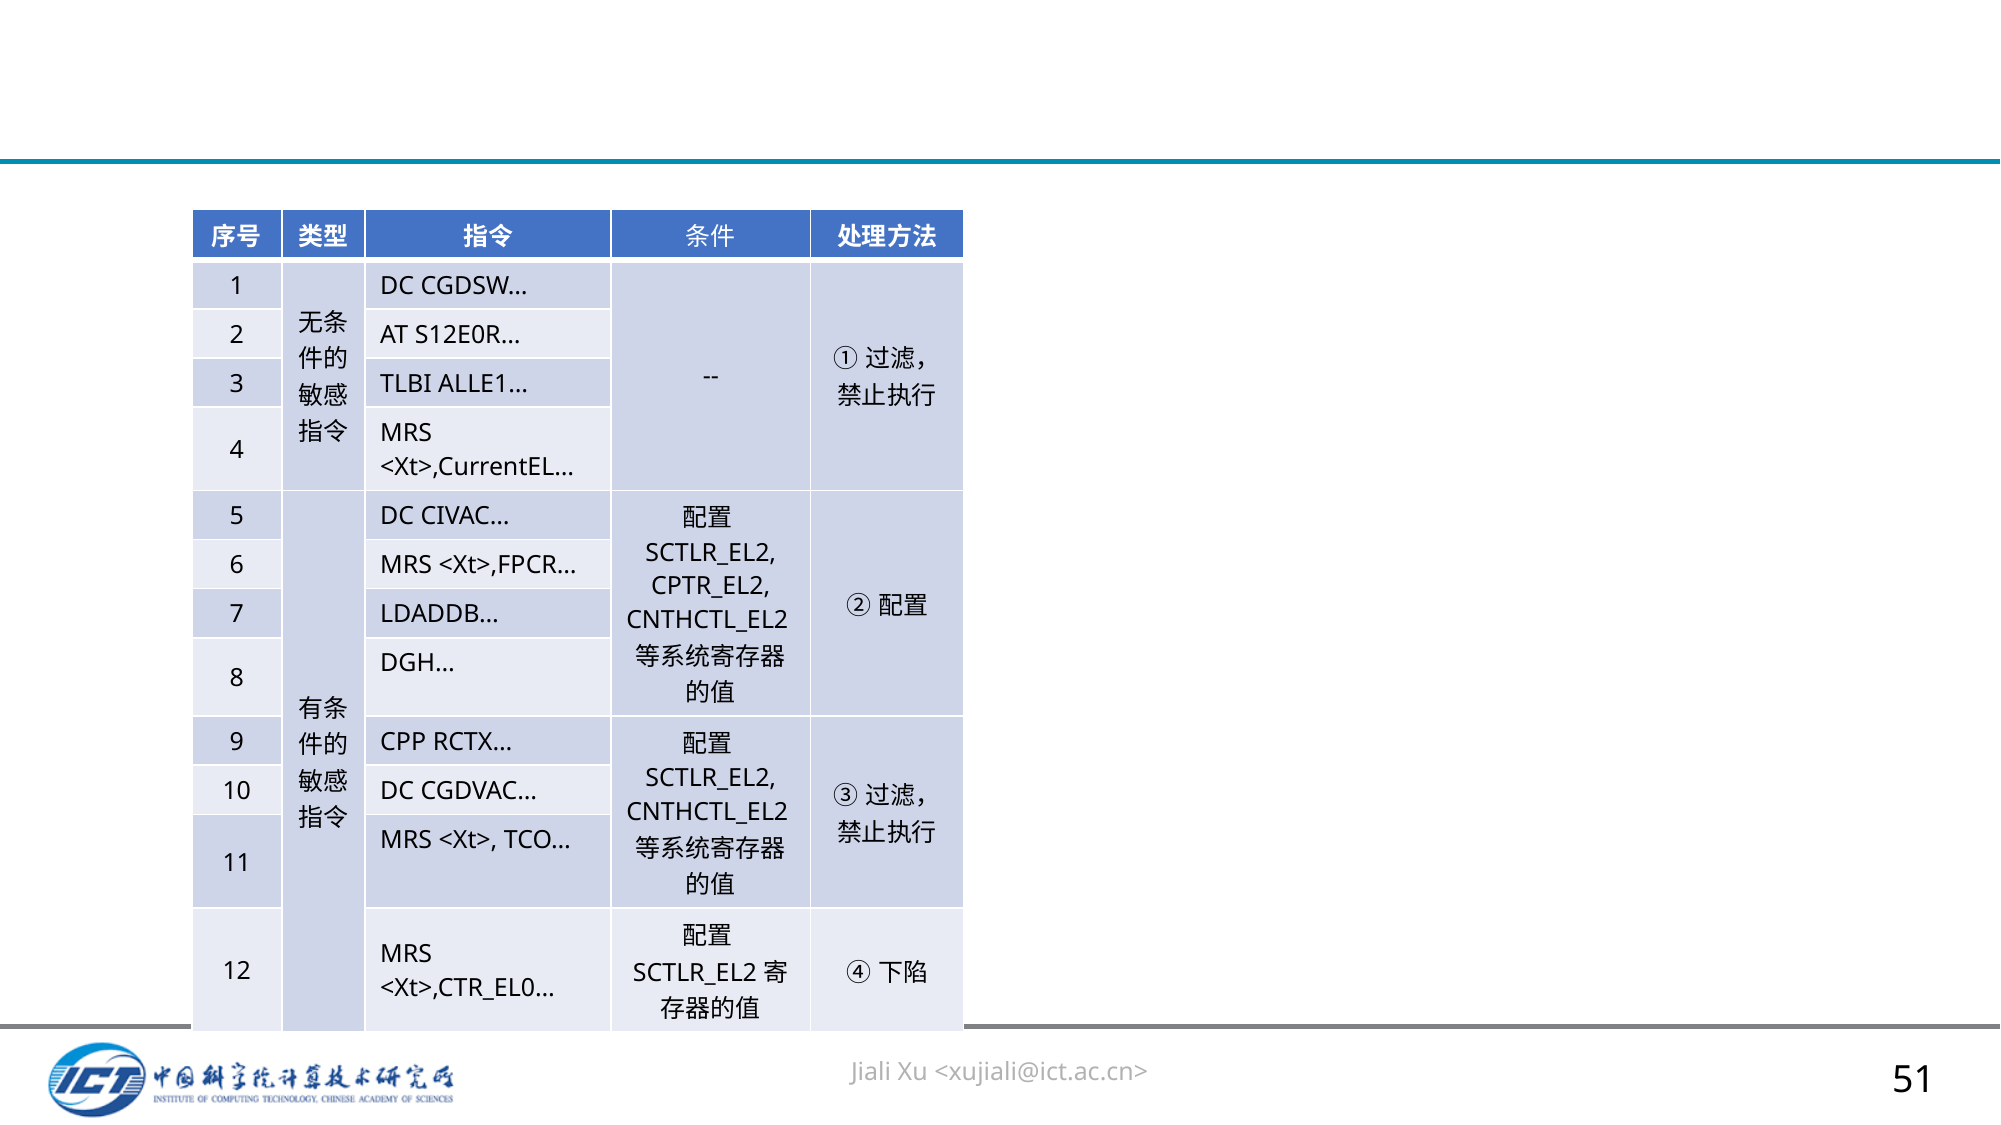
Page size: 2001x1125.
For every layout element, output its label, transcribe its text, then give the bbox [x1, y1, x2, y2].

table_cell ④下陷 [811, 909, 963, 1031]
table_cell 8 [193, 639, 281, 715]
table_cell TLBI ALLE1… [366, 359, 610, 406]
table_cell 10 [193, 766, 281, 814]
table_cell ③过滤，禁止执行 [811, 717, 963, 907]
table_cell 11 [193, 815, 281, 907]
table_cell 12 [193, 909, 281, 1031]
table_header 指令 [366, 210, 610, 257]
table_cell 1 [193, 263, 281, 308]
table_cell DC CGDVAC… [366, 766, 610, 814]
table_header 处理方法 [811, 210, 963, 257]
table_cell 9 [193, 717, 281, 764]
table_cell MRS <Xt>,CurrentEL… [366, 408, 610, 490]
table_header 序号 [193, 210, 281, 257]
table_cell ②配置 [811, 491, 963, 715]
table_cell 有条件的敏感指令 [283, 491, 364, 1031]
table_cell 2 [193, 310, 281, 357]
table_cell 配置SCTLR_EL2寄存器的值 [612, 909, 810, 1031]
table_cell 3 [193, 359, 281, 406]
table_cell DGH… [366, 639, 610, 715]
table_cell 6 [193, 540, 281, 588]
table_header 类型 [283, 210, 364, 257]
picture [35, 1033, 490, 1125]
table_cell CPP RCTX… [366, 717, 610, 764]
slide_number 51 [1877, 1048, 1961, 1108]
table_cell LDADDB… [366, 589, 610, 637]
table_cell MRS <Xt>,FPCR… [366, 540, 610, 588]
table_cell -- [612, 263, 810, 490]
table_cell 4 [193, 408, 281, 490]
table_cell 配置SCTLR_EL2, CNTHCTL_EL2等系统寄存器的值 [612, 717, 810, 907]
table_cell 5 [193, 491, 281, 539]
table_cell MRS <Xt>, TCO… [366, 815, 610, 907]
table_cell 7 [193, 589, 281, 637]
table_cell DC CIVAC… [366, 491, 610, 539]
footer Jiali Xu <xujiali@ict.ac.cn> [662, 1042, 1338, 1103]
table_cell 配置SCTLR_EL2, CPTR_EL2, CNTHCTL_EL2等系统寄存器的值 [612, 491, 810, 715]
table_header 条件 [612, 210, 810, 257]
table_cell AT S12E0R… [366, 310, 610, 357]
table_cell 无条件的敏感指令 [283, 263, 364, 490]
table_cell ①过滤，禁止执行 [811, 263, 963, 490]
table_cell MRS <Xt>,CTR_EL0… [366, 909, 610, 1031]
table_cell DC CGDSW… [366, 263, 610, 308]
